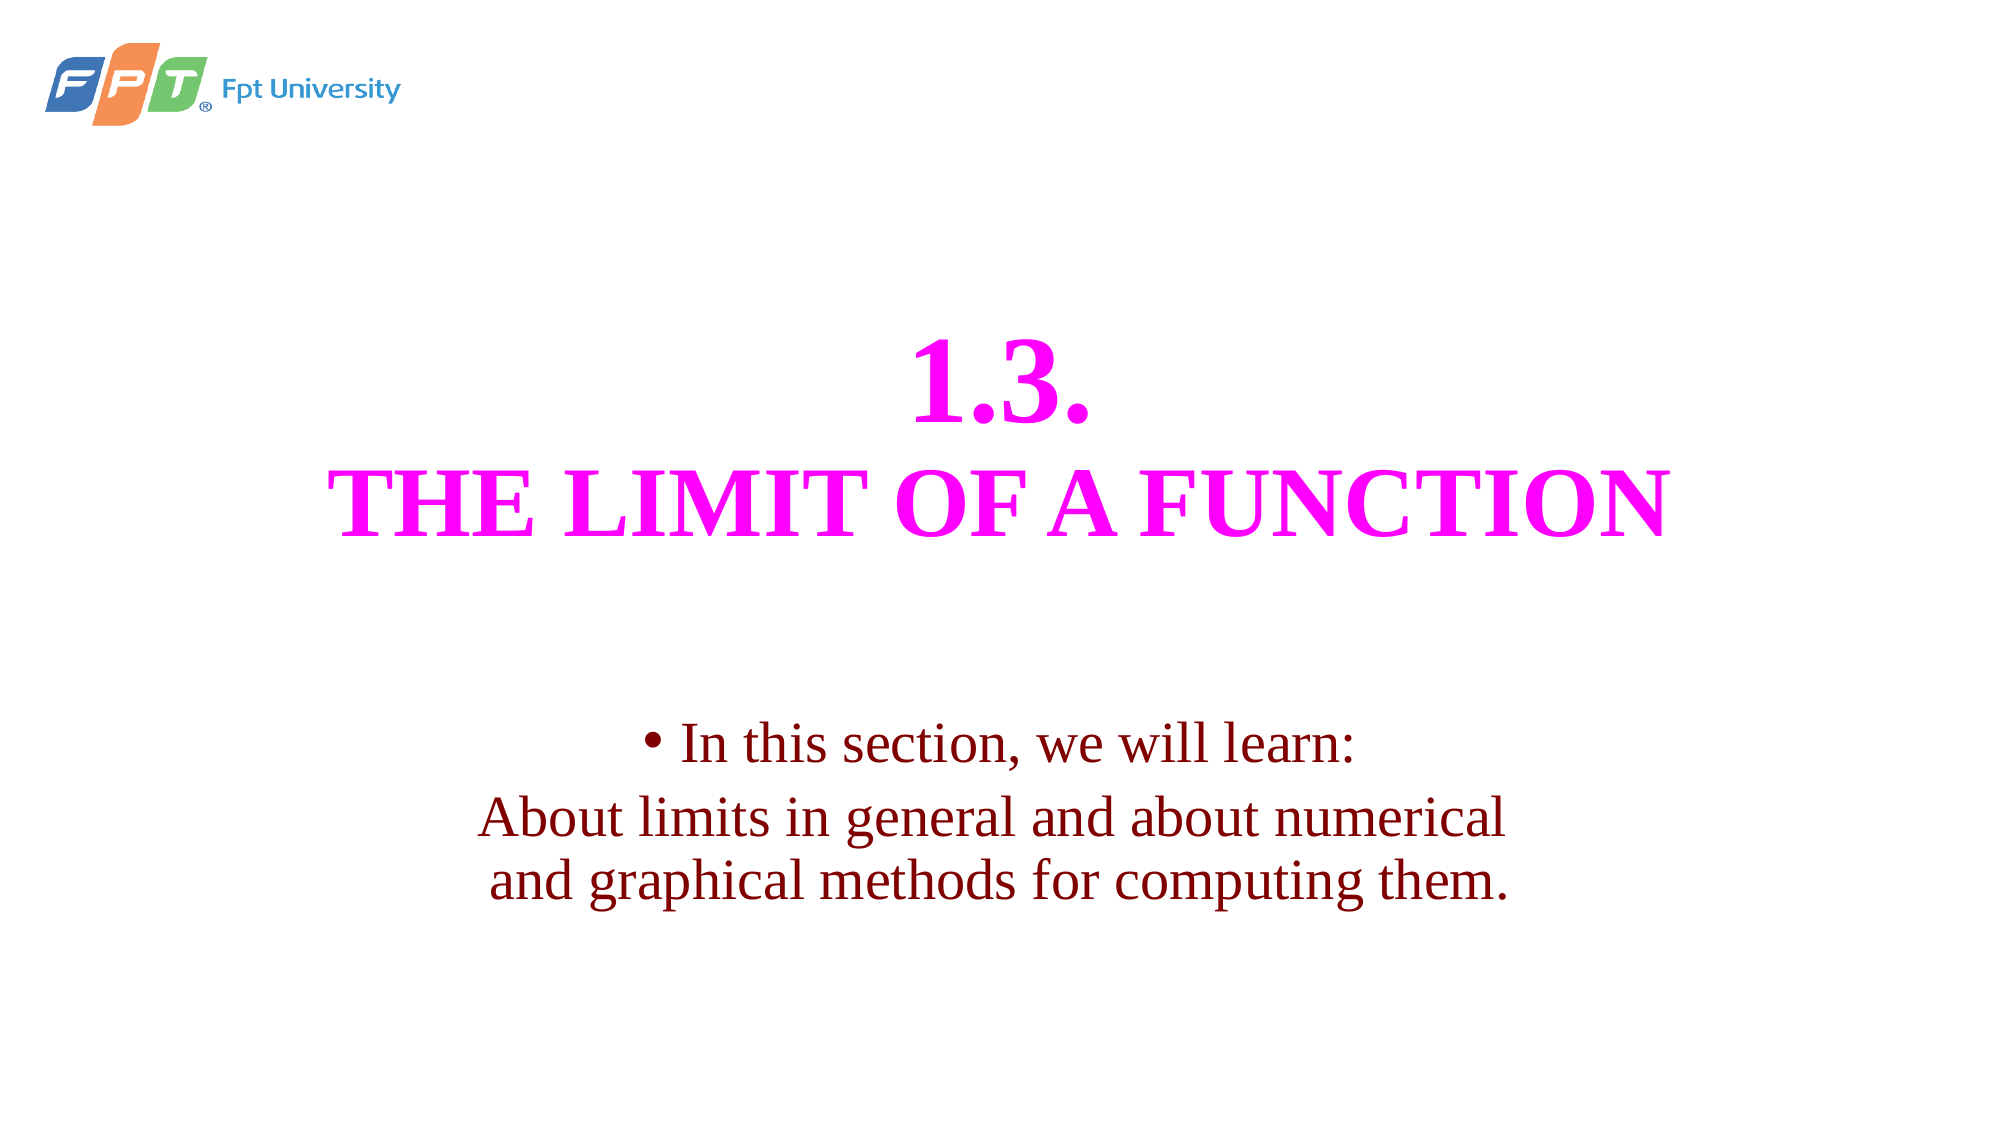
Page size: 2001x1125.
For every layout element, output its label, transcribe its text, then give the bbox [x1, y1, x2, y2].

list In this section, we will learn: About limits in general and about numerical and graphical methods for computing them. [137, 704, 1863, 950]
title 1.3. THE LIMIT OF A FUNCTION [137, 32, 1863, 704]
list The reciprocals of the sine, cosine, and tangent functions are [0, 0, 434, 162]
